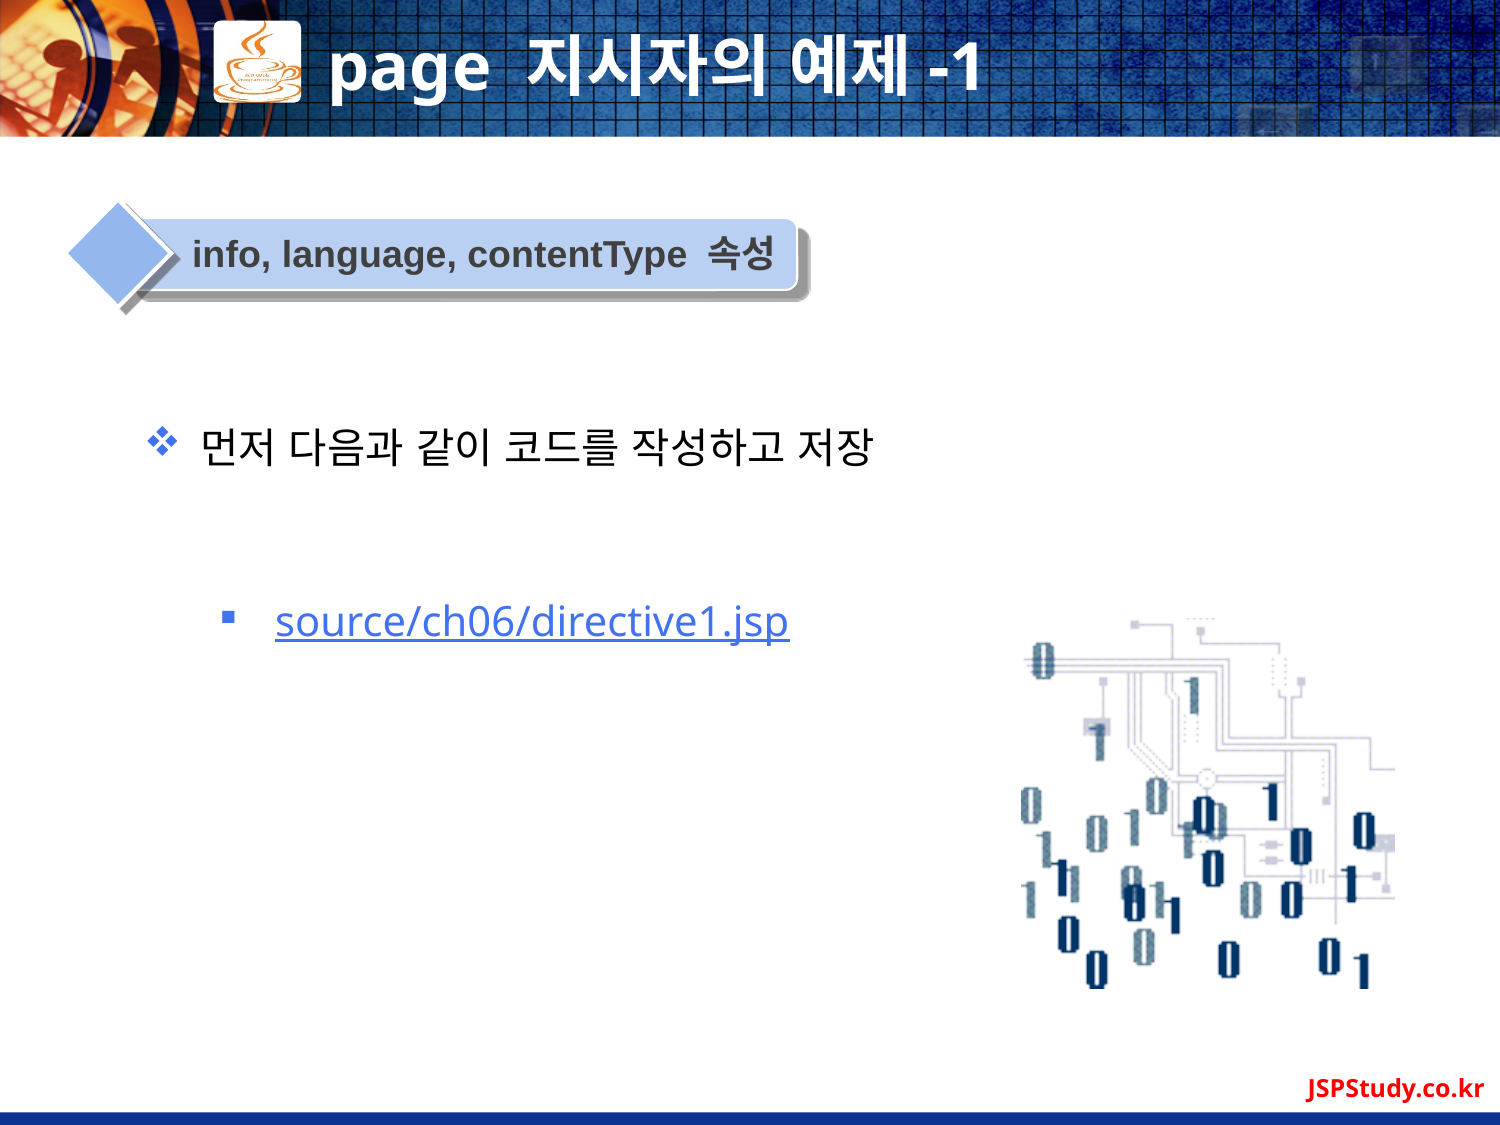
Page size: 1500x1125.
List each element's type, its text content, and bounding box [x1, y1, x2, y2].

picture [0, 0, 1500, 138]
title page 지시자의 예제-1 [312, 17, 1388, 111]
text_box 먼저 다음과 같이 코드를 작성하고 저장 source/ch06/directive1.jsp [128, 314, 1336, 539]
picture [1020, 618, 1395, 989]
footer JSPStudy.co.kr [1024, 1064, 1500, 1118]
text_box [64, 198, 798, 308]
